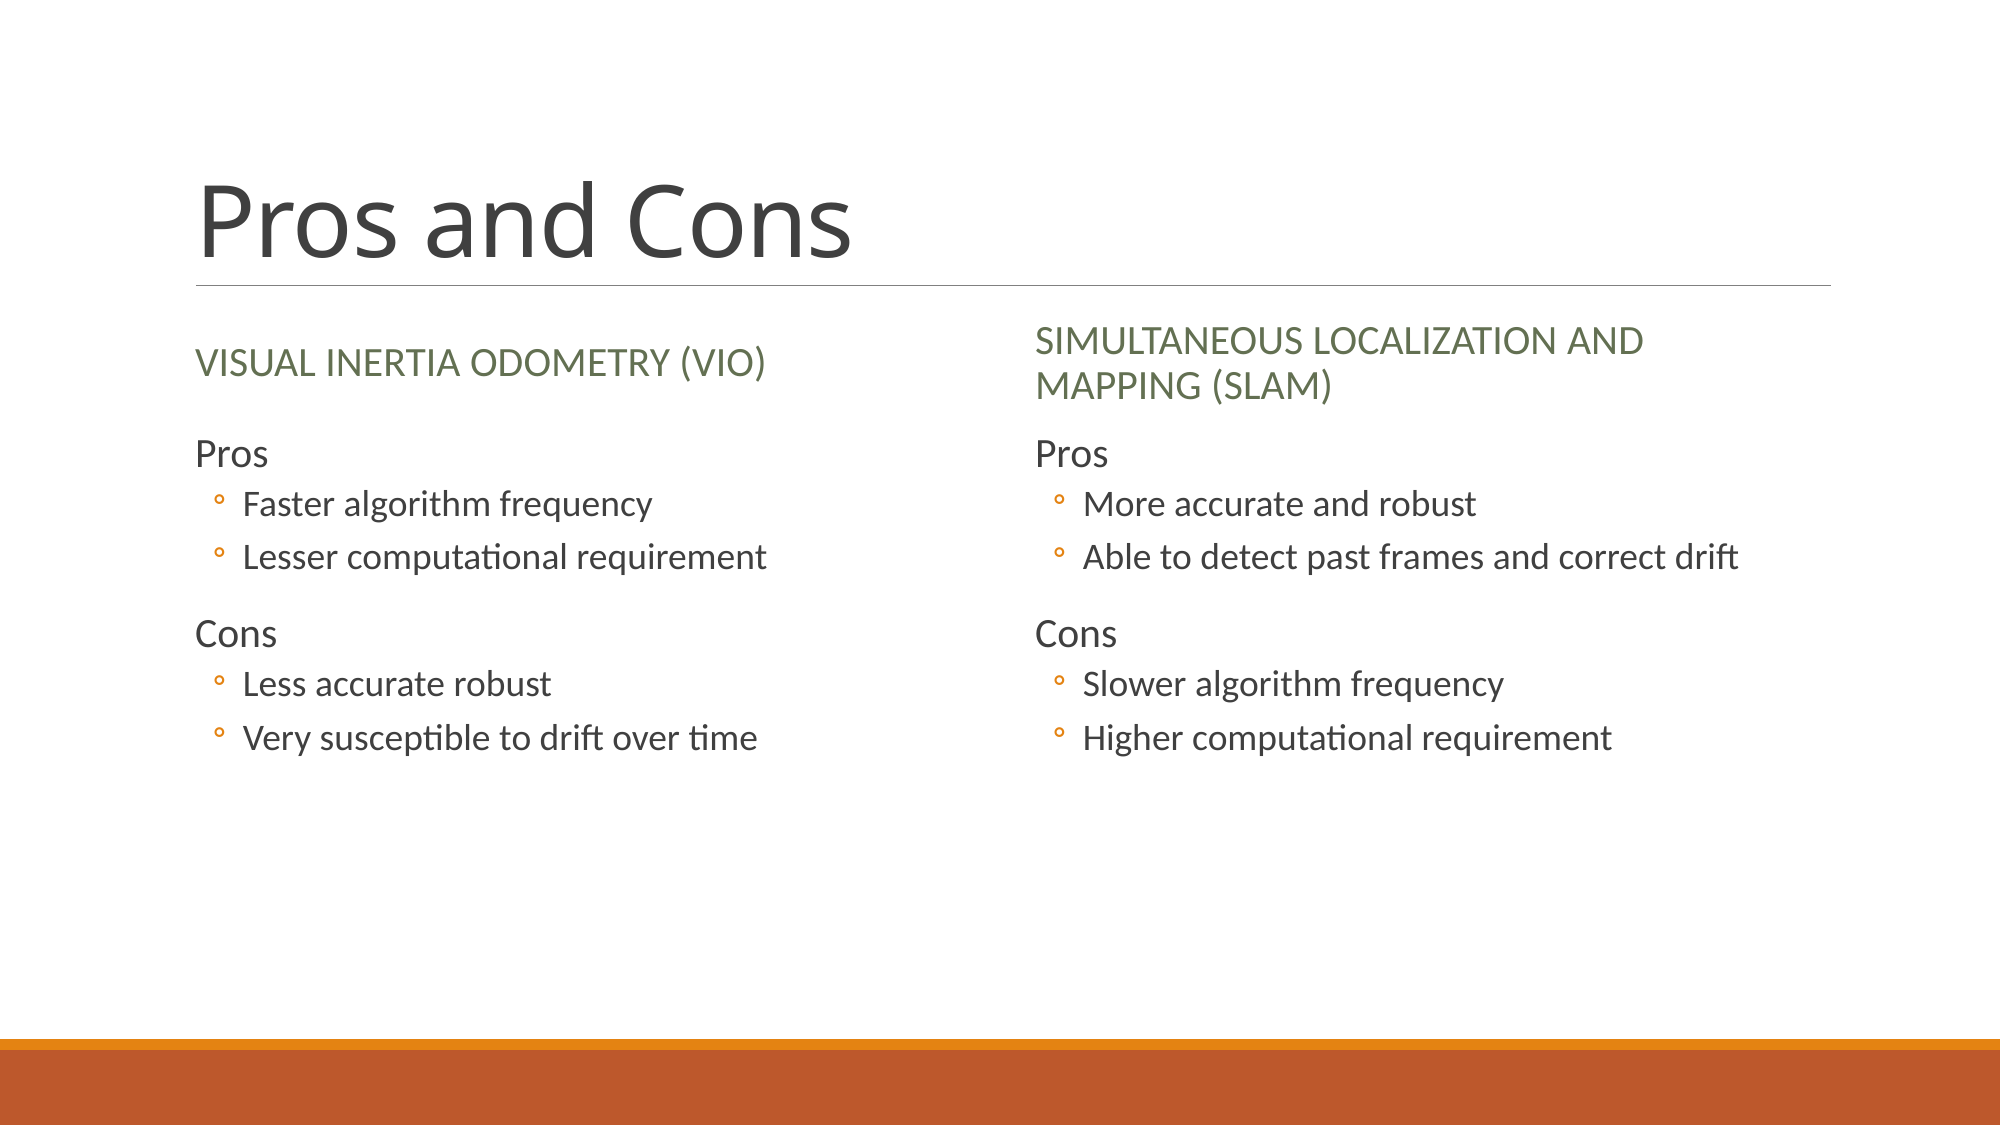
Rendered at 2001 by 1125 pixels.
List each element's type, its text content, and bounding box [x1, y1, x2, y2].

title Pros and Cons [180, 47, 1830, 285]
list Pros Faster algorithm frequency Lesser computational requirement Cons Less accurate robust Very susceptible to drift over time [180, 423, 990, 978]
list Visual Inertia Odometry (VIO) [180, 302, 990, 423]
list Pros More accurate and robust Able to detect past frames and correct drift Cons Slower algorithm frequency Higher computational requirement [1020, 423, 1830, 978]
list Simultaneous Localization and Mapping (SLAM) [1020, 302, 1830, 423]
